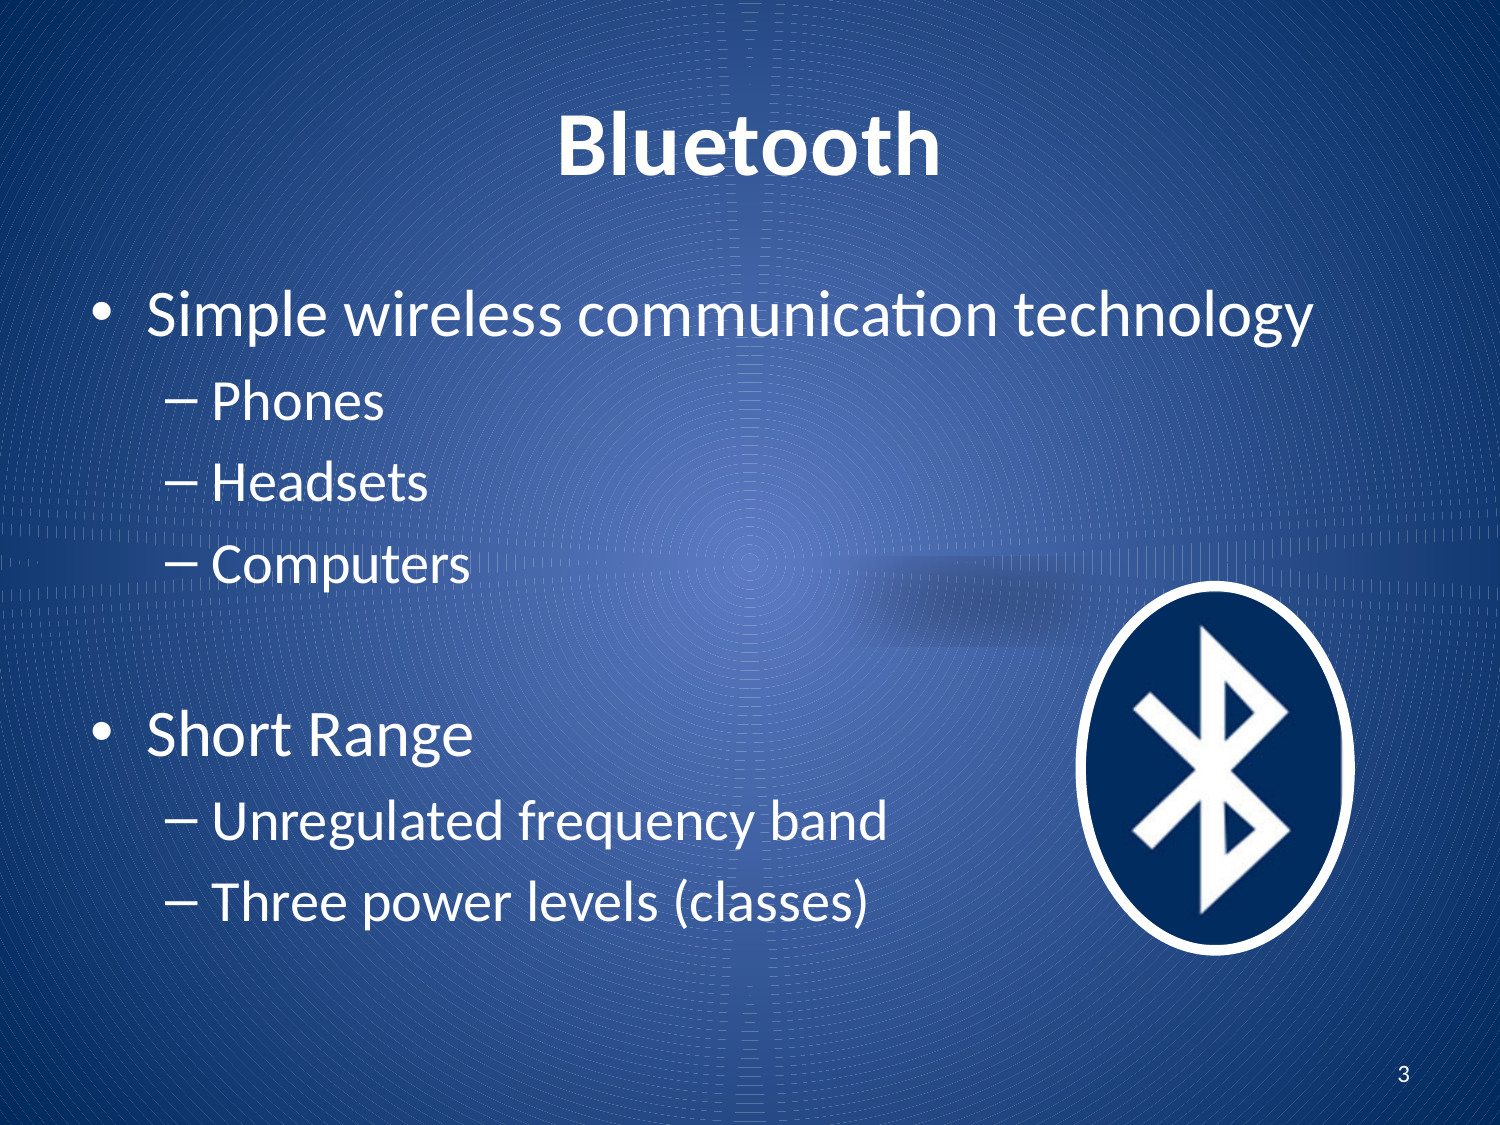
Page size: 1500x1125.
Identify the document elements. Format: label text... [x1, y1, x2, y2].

title Bluetooth [75, 45, 1425, 233]
slide_number 3 [1074, 1042, 1425, 1103]
picture [1080, 585, 1350, 951]
list Simple wireless communication technology Phones Headsets Computers Short Range Unregulated frequency band Three power levels (classes) [75, 262, 1425, 1005]
